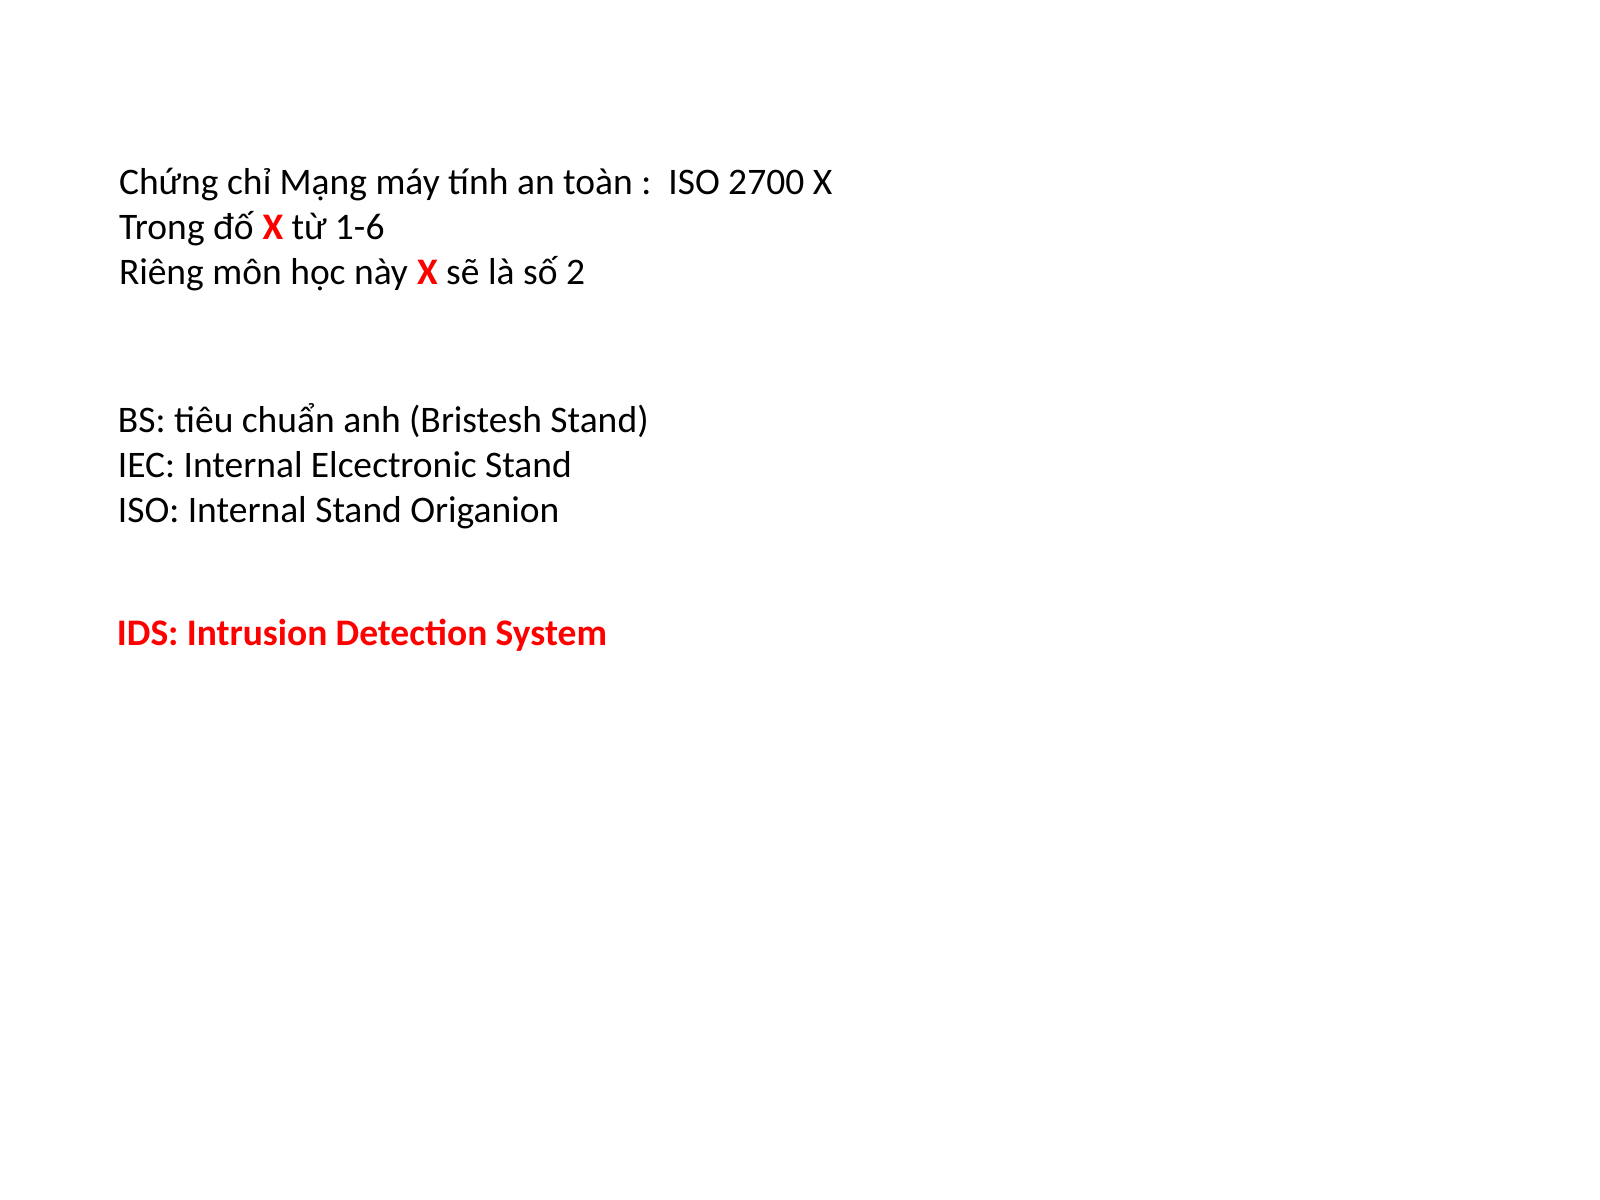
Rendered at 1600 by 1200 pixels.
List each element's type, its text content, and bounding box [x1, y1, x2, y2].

text_box Chứng chỉ Mạng máy tính an toàn : ISO 2700 X Trong đố X từ 1-6 Riêng môn học này X sẽ là số 2 [104, 149, 849, 345]
text_box BS: tiêu chuẩn anh (Bristesh Stand) IEC: Internal Elcectronic Stand ISO: Internal Stand Origanion [103, 387, 665, 538]
text_box IDS: Intrusion Detection System [102, 600, 623, 661]
